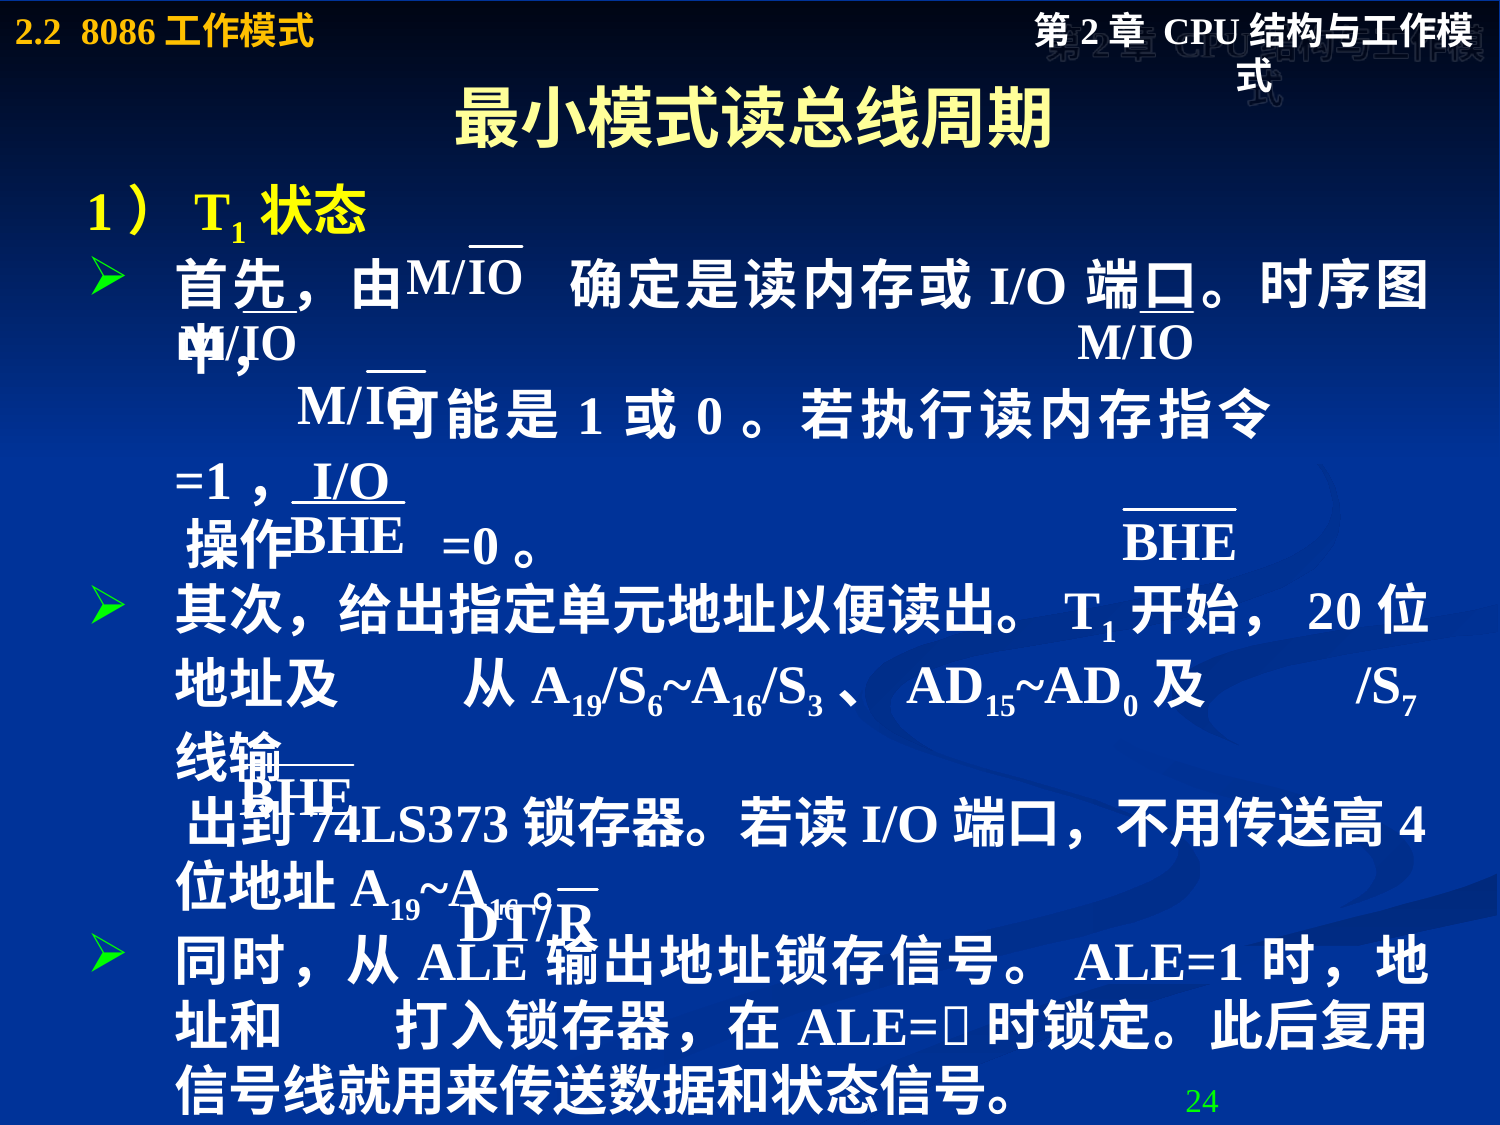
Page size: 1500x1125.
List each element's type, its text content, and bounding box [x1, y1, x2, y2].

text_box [1070, 299, 1202, 373]
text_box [1114, 496, 1247, 571]
list 1）T1状态 首先，由 确定是读内存或I/O端口。时序图中， 可能是1或0。若执行读内存指令 =1，I/O 操作 =0。 其次，给出指定单元地址以便读出。T1开始，20位地址及 从A19/S6~A16/S3、AD15~AD0及 /S7线输 出到74LS373锁存器。若读I/O端口，不用传送高4位地址A19~A16。 同时，从ALE输出地址锁存信号。ALE=1时，地址和 打入锁存器，在ALE=时锁定。此后复用信号线就用来传送数据和状态信号。 此外，还置 =0，使74LS245的DIR=0, 设定数据传送方向A←B，允许从内存或I/O端口读入数据。 [71, 168, 1446, 1066]
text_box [283, 489, 416, 563]
title 最小模式读总线周期 [78, 60, 1430, 168]
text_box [231, 751, 365, 826]
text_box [173, 299, 305, 374]
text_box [399, 234, 531, 308]
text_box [450, 875, 610, 956]
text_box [290, 358, 435, 439]
